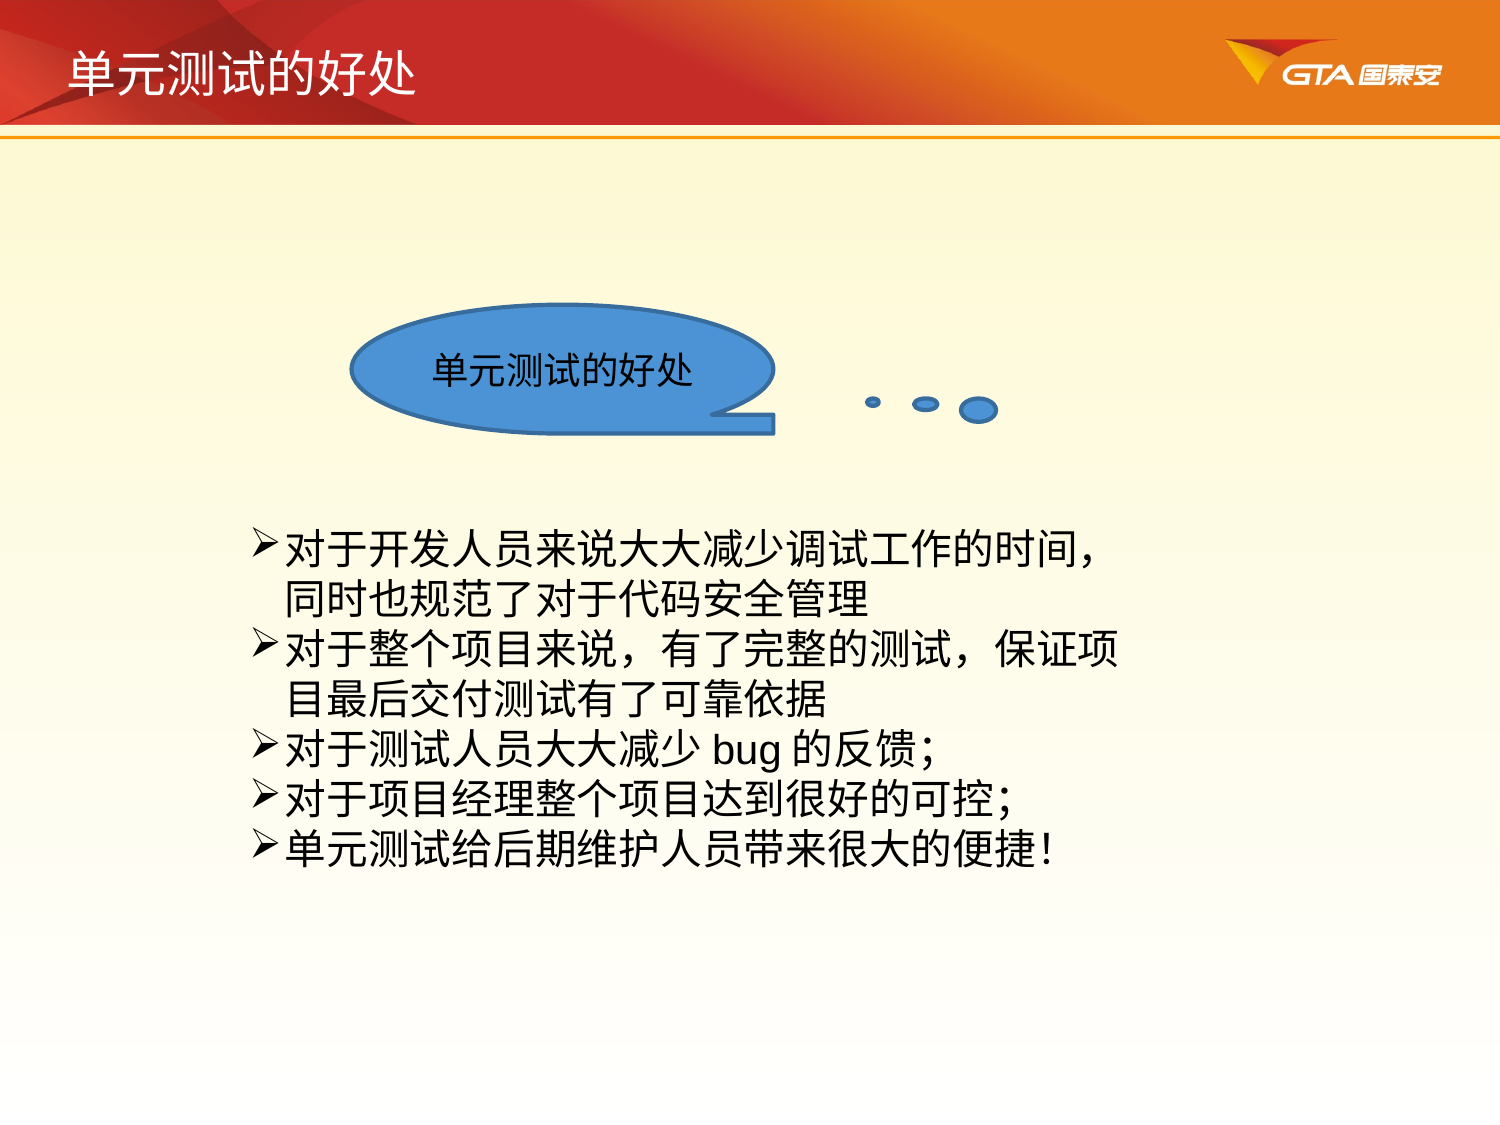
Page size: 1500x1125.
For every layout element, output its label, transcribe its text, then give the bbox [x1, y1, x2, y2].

text_box 单元测试的好处 [2, 35, 432, 110]
text_box [958, 396, 999, 424]
text_box [912, 396, 940, 413]
text_box 对于开发人员来说大大减少调试工作的时间，同时也规范了对于代码安全管理 对于整个项目来说，有了完整的测试，保证项目最后交付测试有了可靠依据 对于测试人员大大减少bug的反馈； 对于项目经理整个项目达到很好的可控； 单元测试给后期维护人员带来很大的便捷！ [234, 515, 1172, 881]
picture [0, 0, 1500, 125]
text_box 单元测试的好处 [349, 302, 776, 436]
text_box [865, 396, 881, 409]
